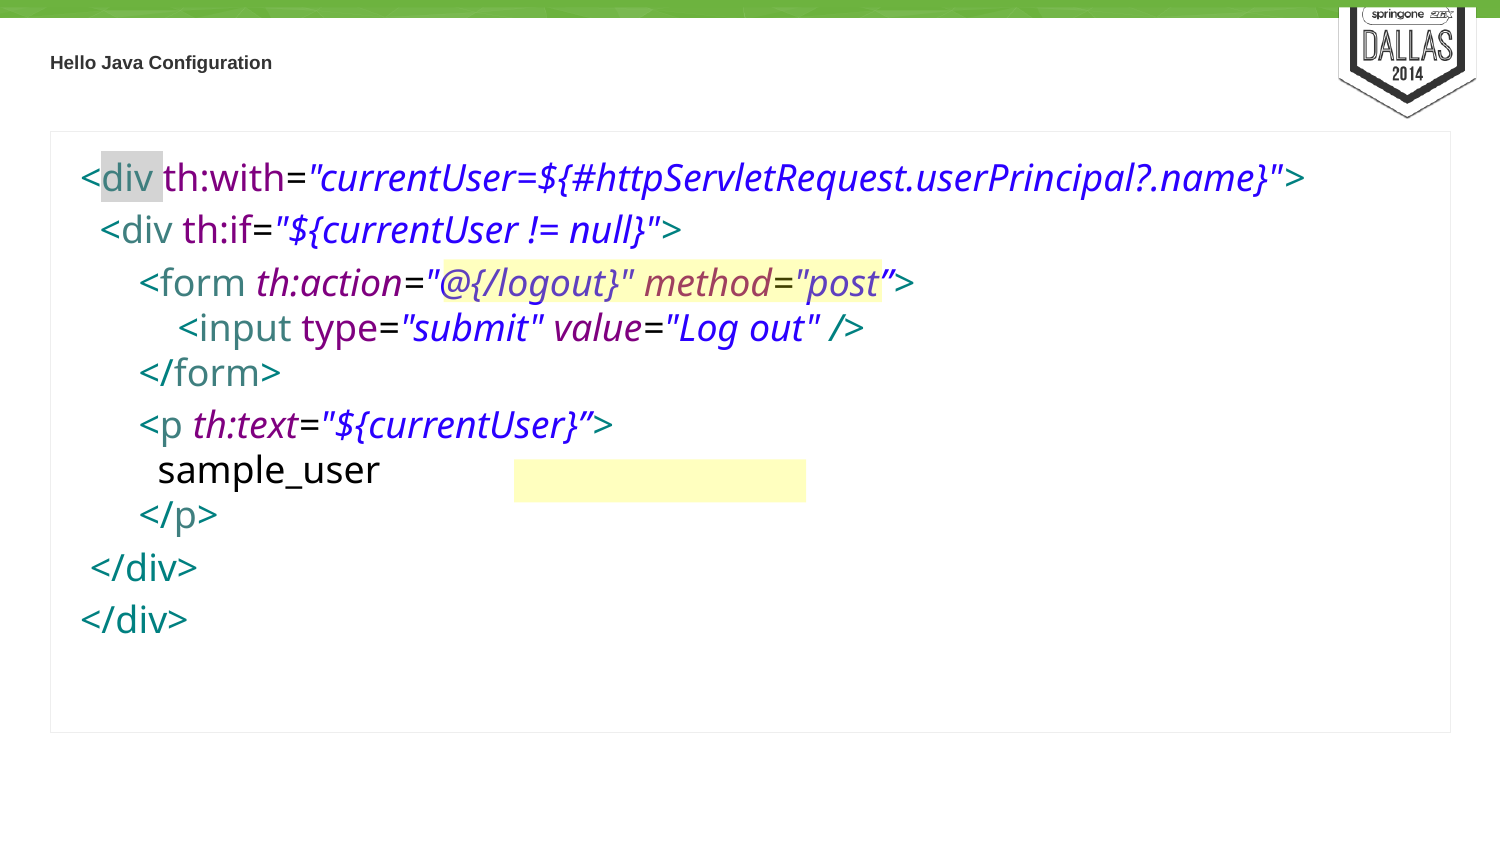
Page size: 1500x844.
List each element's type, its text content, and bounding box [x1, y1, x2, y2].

picture [0, 8, 1500, 122]
text_box [443, 259, 882, 303]
text_box [514, 459, 807, 503]
list <div th:with="currentUser=${#httpServletRequest.userPrincipal?.name}"> <div th:if="${currentUser != null}"> <form th:action="@{/logout}" method="post”> <input type="submit" value="Log out" /> </form> <p th:text="${currentUser}”> sample_user </p> </div> </div> [50, 131, 1451, 733]
title Hello Java Configuration [49, 49, 1451, 97]
